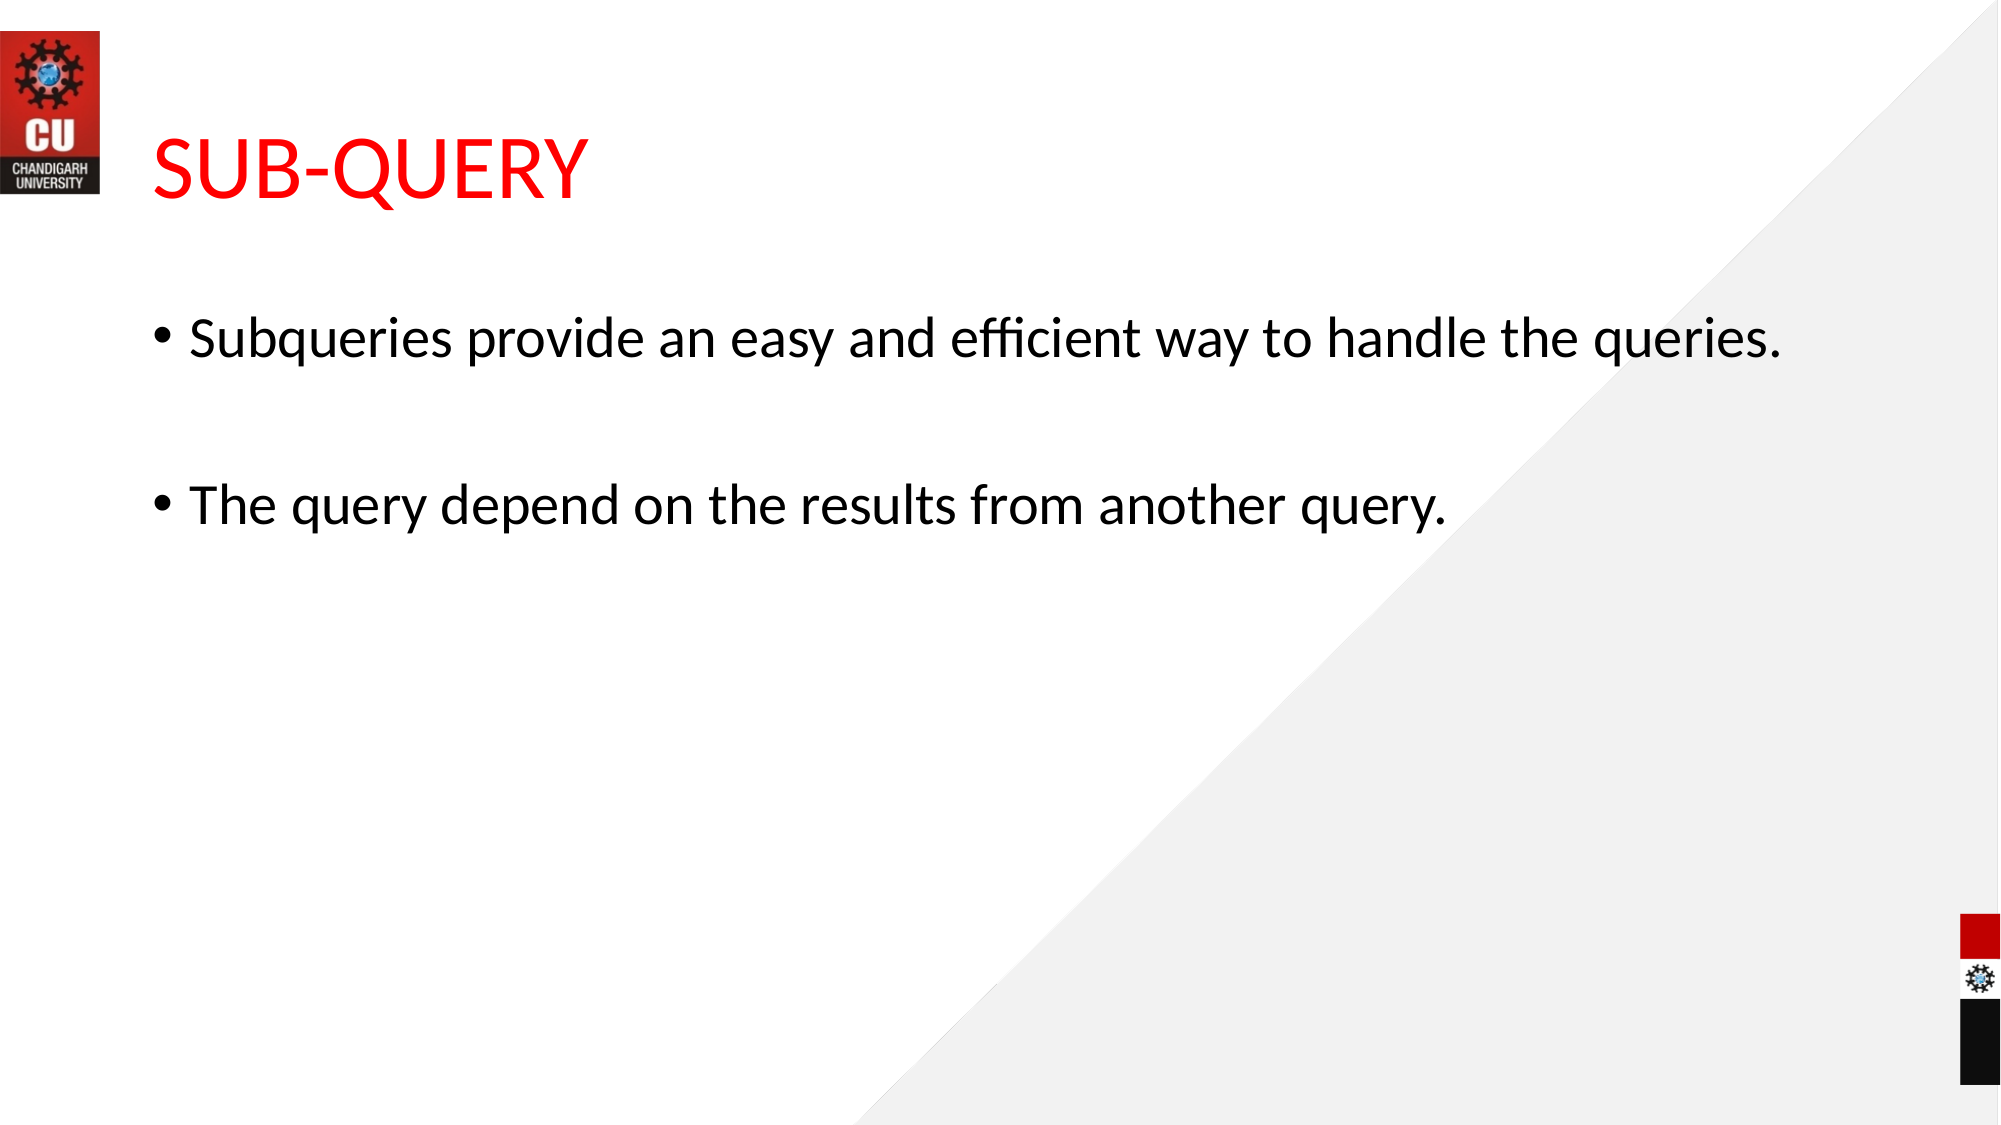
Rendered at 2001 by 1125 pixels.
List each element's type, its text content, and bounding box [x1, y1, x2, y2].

title SUB-QUERY [137, 59, 1863, 278]
list Subqueries provide an easy and efficient way to handle the queries. The query depend on the results from another query. [137, 299, 1863, 1014]
picture [0, 0, 2001, 1125]
